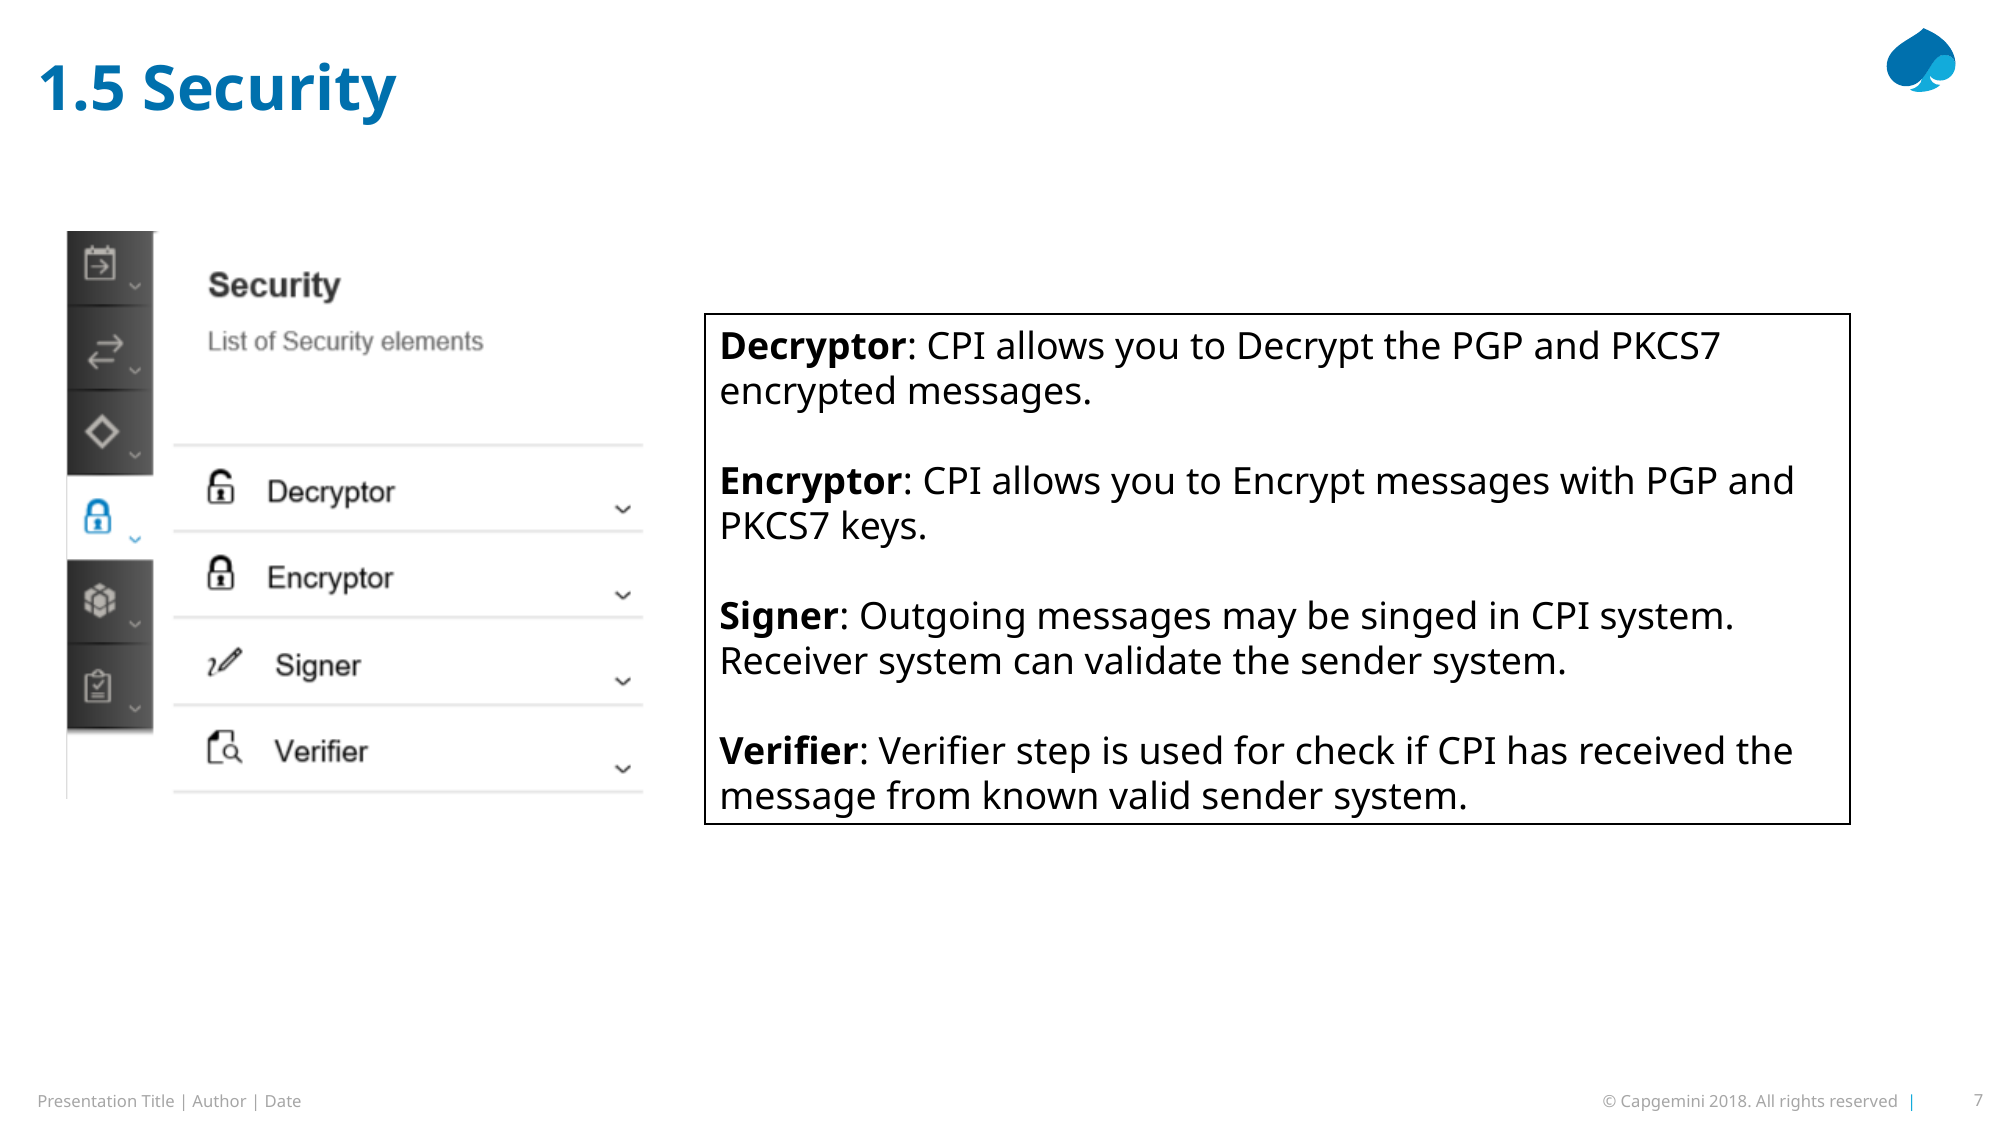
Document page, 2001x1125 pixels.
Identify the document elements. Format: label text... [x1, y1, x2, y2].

text_box Decryptor: CPI allows you to Decrypt the PGP and PKCS7 encrypted messages. Encryptor: CPI allows you to Encrypt messages with PGP and PKCS7 keys. Signer: Outgoing messages may be singed in CPI system. Receiver system can validate the sender system. Verifier: Verifier step is used for check if CPI has received the message from known valid sender system. [704, 313, 1851, 825]
title 1.5 Security [37, 0, 1863, 182]
picture [66, 231, 656, 799]
